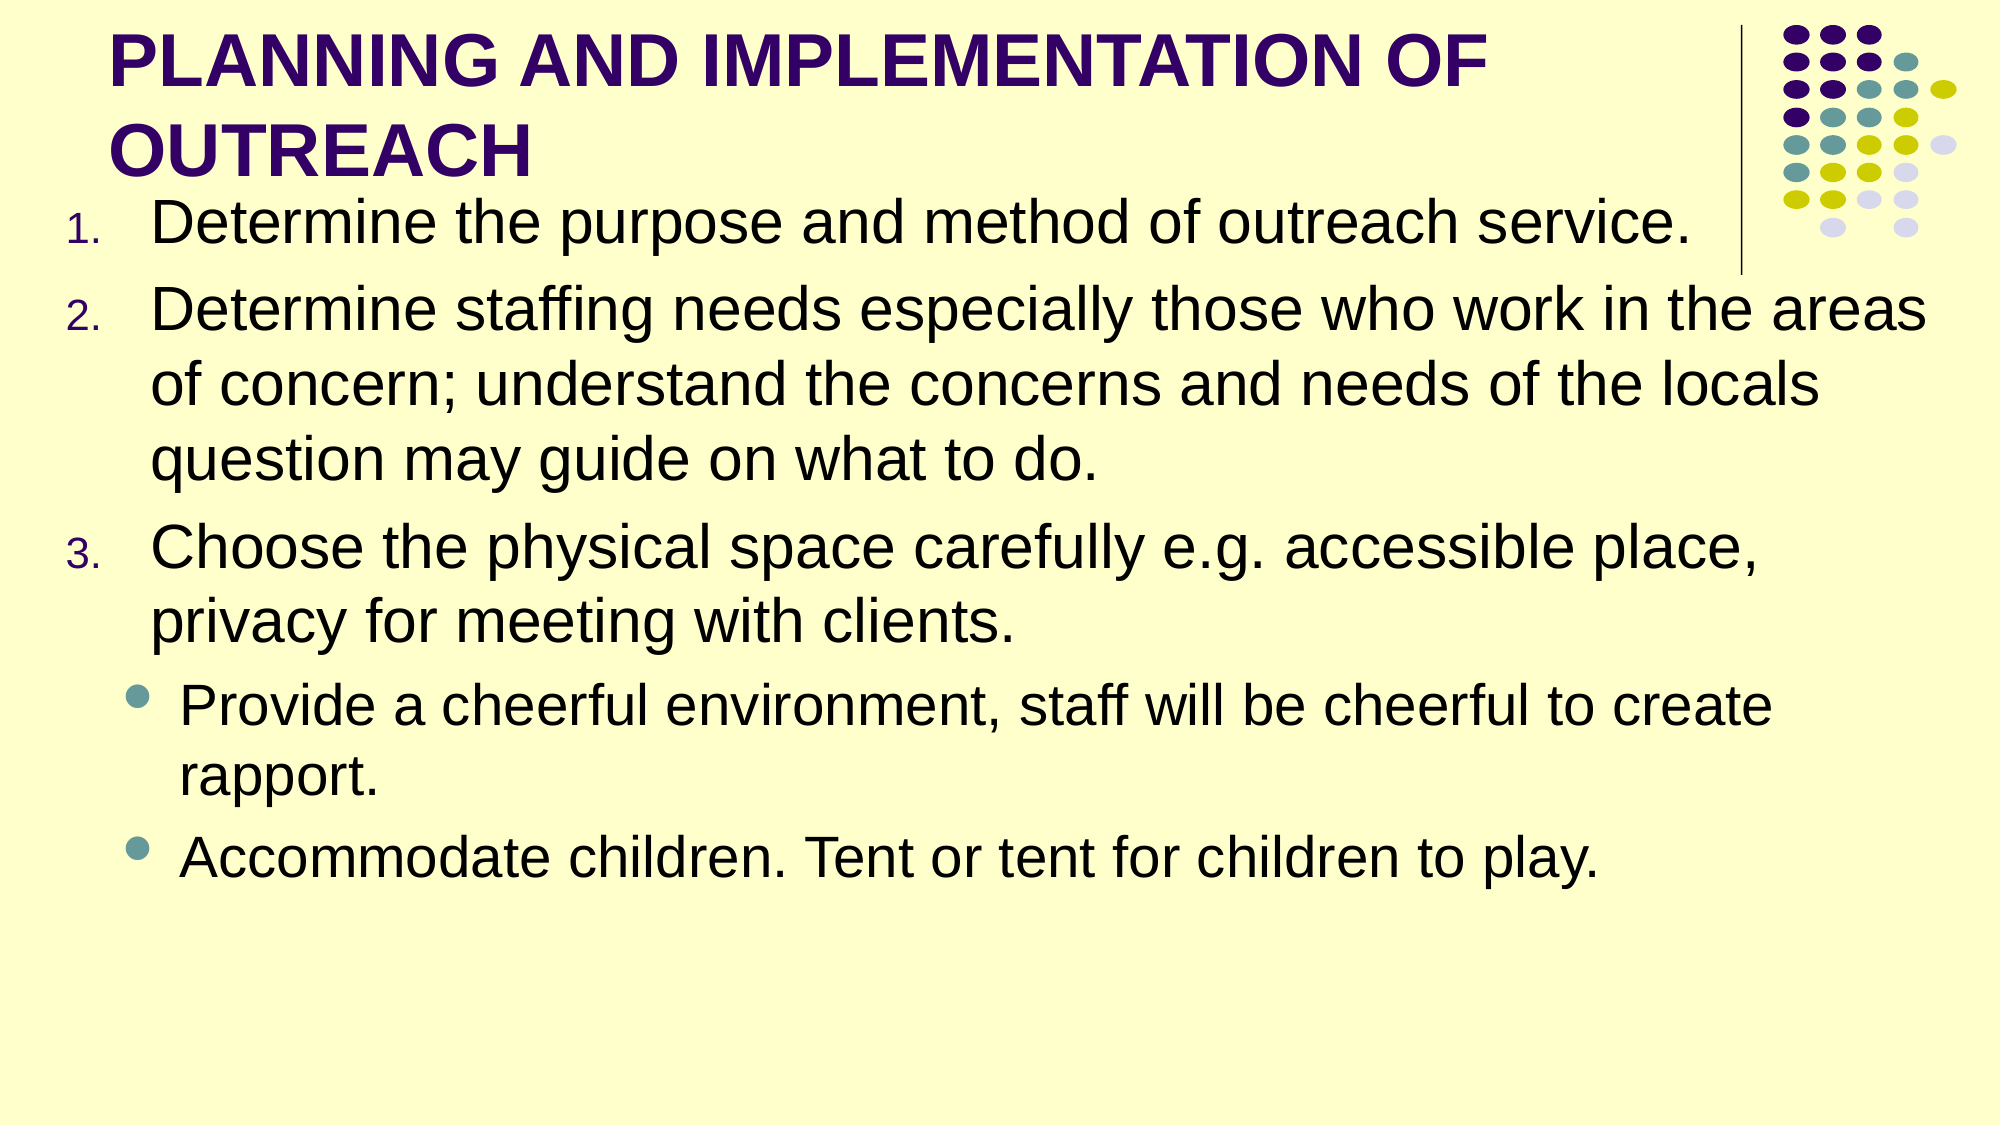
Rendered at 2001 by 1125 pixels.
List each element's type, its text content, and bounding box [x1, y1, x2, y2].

list Determine the purpose and method of outreach service. Determine staffing needs especially those who work in the areas of concern; understand the concerns and needs of the locals question may guide on what to do. Choose the physical space carefully e.g. accessible place, privacy for meeting with clients. Provide a cheerful environment, staff will be cheerful to create rapport. Accommodate children. Tent or tent for children to play. [50, 173, 1961, 1107]
title PLANNING AND IMPLEMENTATION OF OUTREACH [93, 14, 1744, 173]
